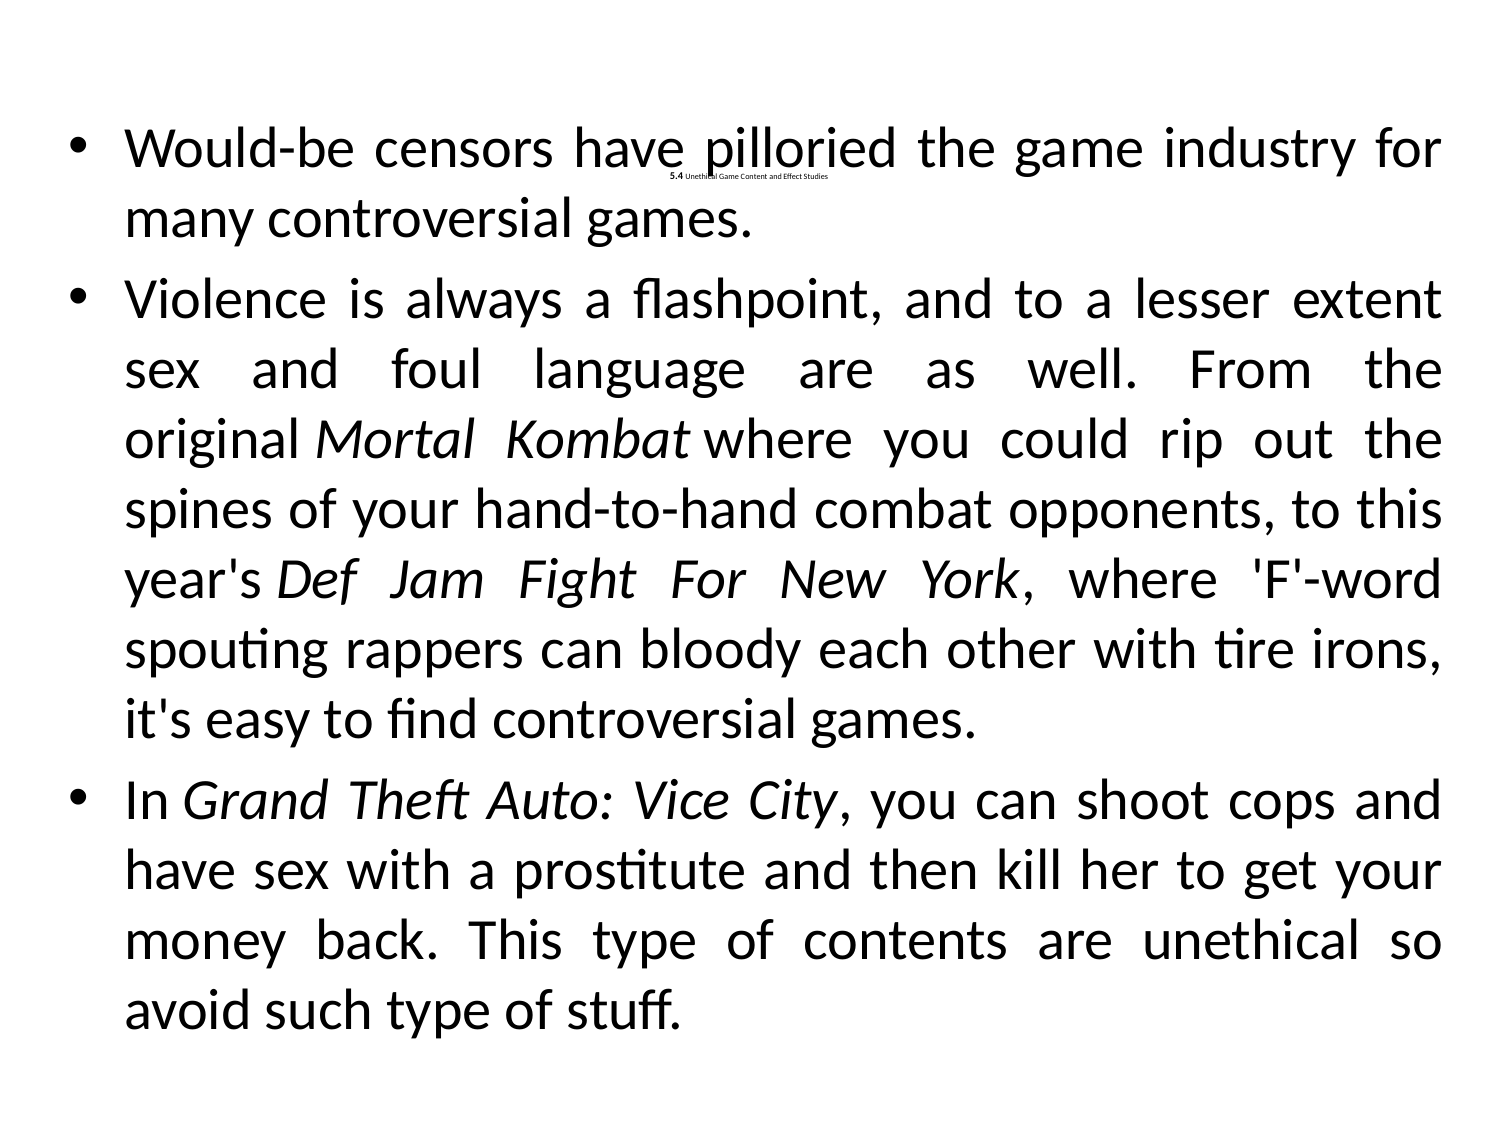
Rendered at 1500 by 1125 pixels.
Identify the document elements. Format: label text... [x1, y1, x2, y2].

list Would-be censors have pilloried the game industry for many controversial games. Violence is always a flashpoint, and to a lesser extent sex and foul language are as well. From the original Mortal Kombat where you could rip out the spines of your hand-to-hand combat opponents, to this year's Def Jam Fight For New York, where 'F'-word spouting rappers can bloody each other with tire irons, it's easy to find controversial games. In Grand Theft Auto: Vice City, you can shoot cops and have sex with a prostitute and then kill her to get your money back. This type of contents are unethical so avoid such type of stuff. [53, 101, 1459, 1094]
